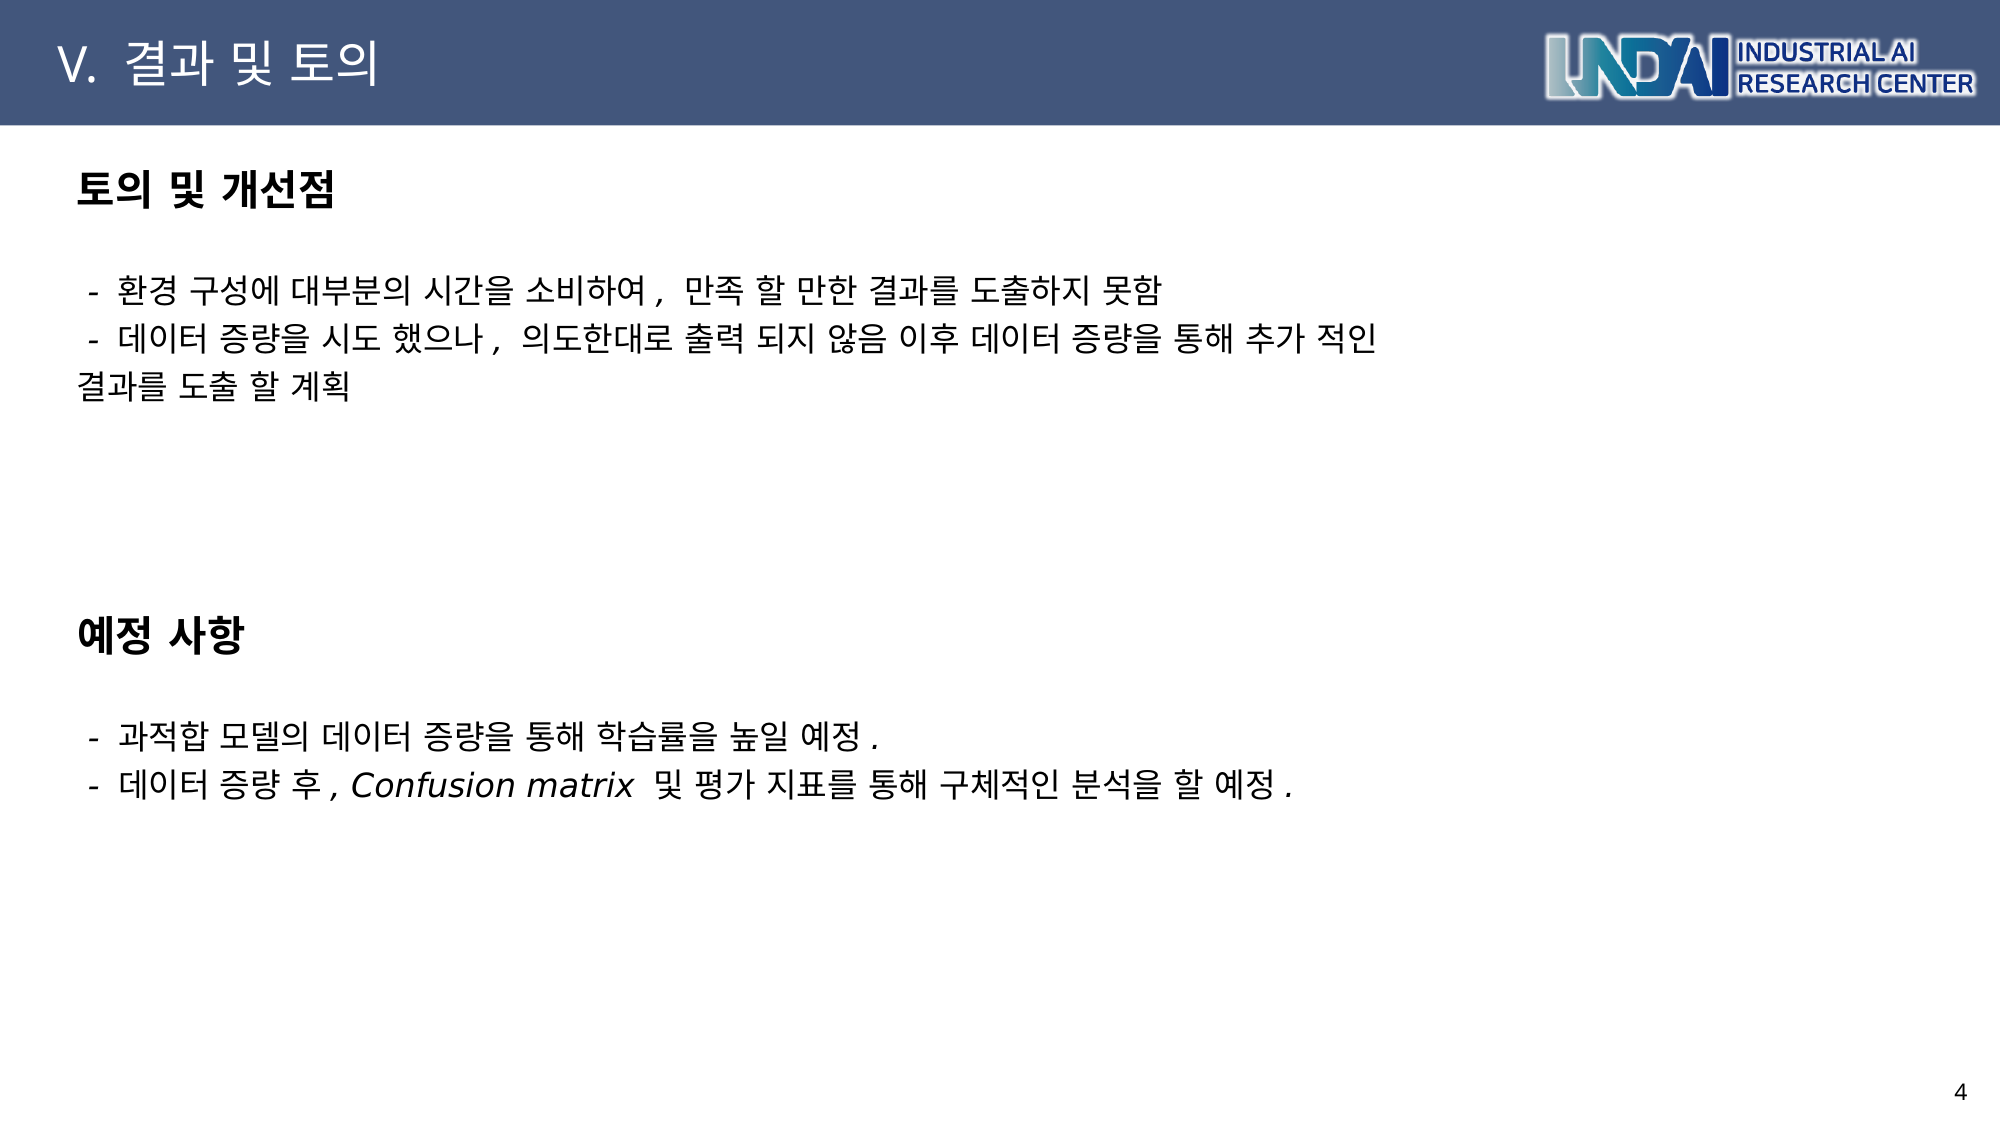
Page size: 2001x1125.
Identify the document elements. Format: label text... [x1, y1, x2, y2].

text_box 토의 및 개선점 - 환경 구성에 대부분의 시간을 소비하여, 만족 할 만한 결과를 도출하지 못함 - 데이터 증량을 시도 했으나, 의도한대로 출력 되지 않음 이후 데이터 증량을 통해 추가 적인 결과를 도출 할 계획 [61, 158, 1431, 414]
text_box V. 결과 및 토의 [40, 18, 1296, 107]
text_box [0, 0, 2000, 127]
text_box 예정 사항 - 과적합 모델의 데이터 증량을 통해 학습률을 높일 예정. - 데이터 증량 후, Confusion matrix 및 평가 지표를 통해 구체적인 분석을 할 예정. [62, 604, 1431, 812]
text_box 4 [1939, 1070, 1983, 1113]
picture [1537, 22, 1984, 106]
